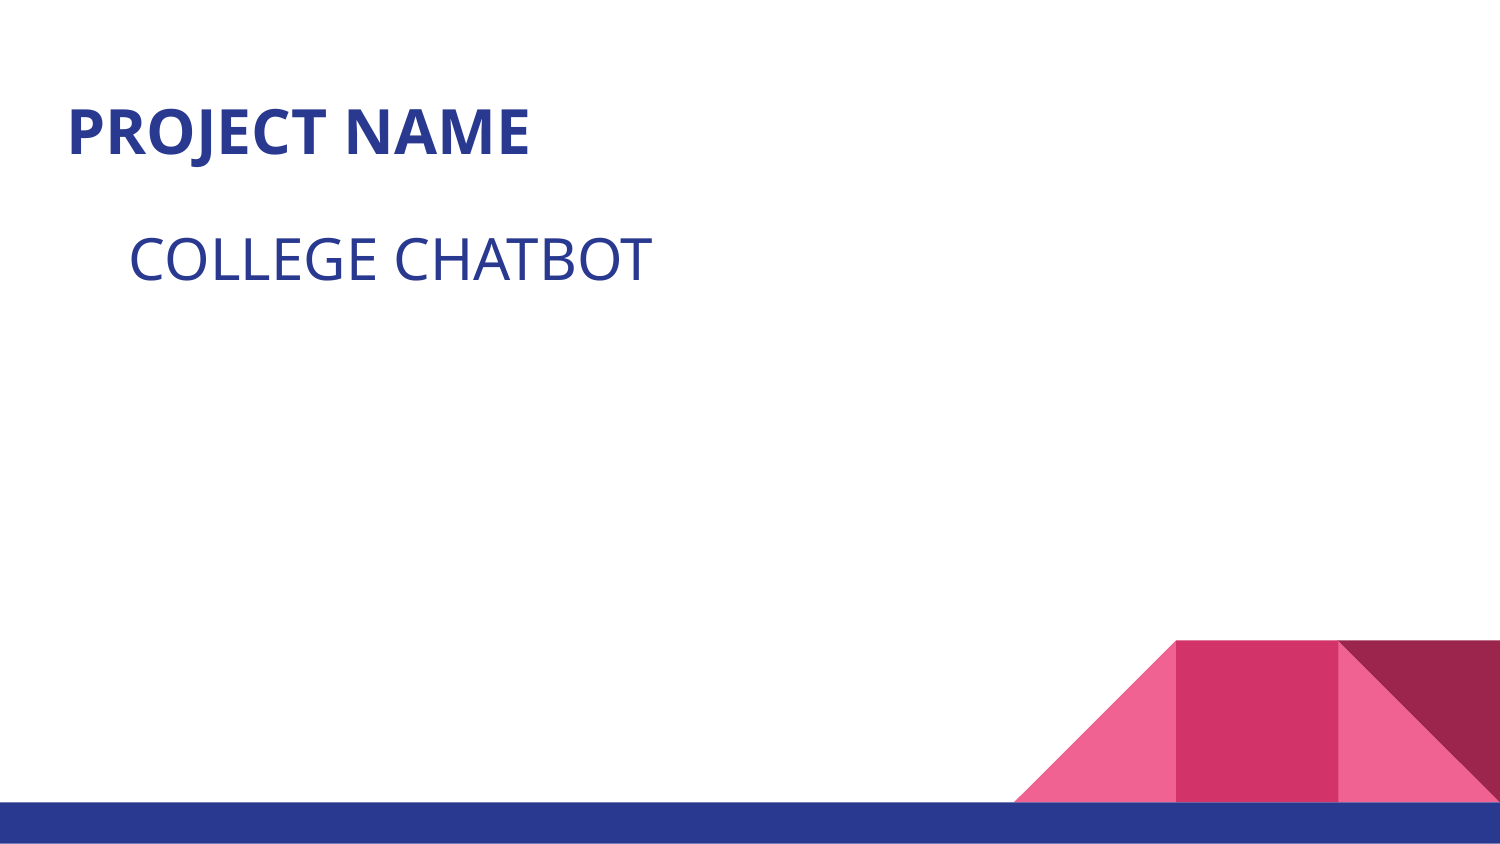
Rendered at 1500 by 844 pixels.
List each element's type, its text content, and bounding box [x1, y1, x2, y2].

list COLLEGE CHATBOT [113, 191, 1387, 699]
title PROJECT NAME [51, 72, 1500, 236]
